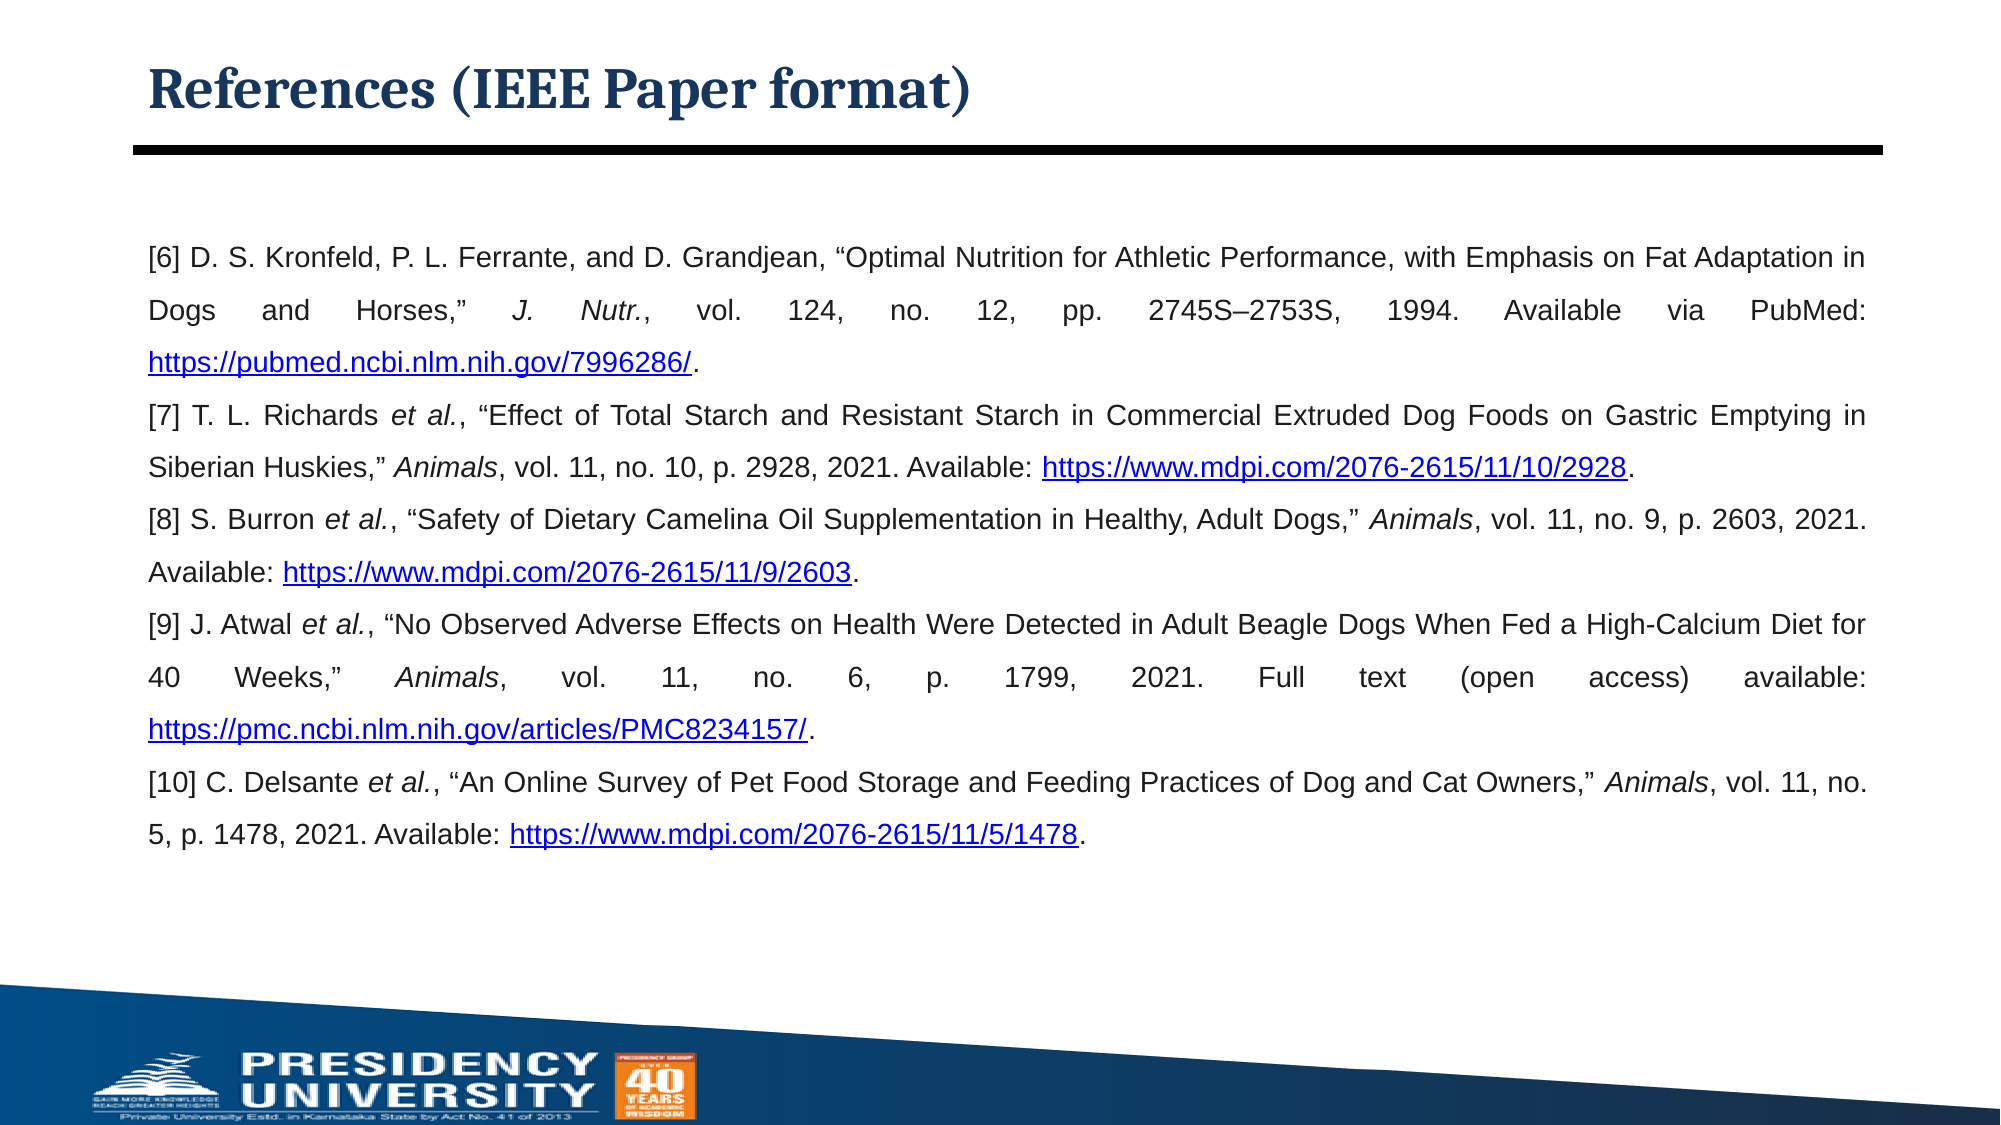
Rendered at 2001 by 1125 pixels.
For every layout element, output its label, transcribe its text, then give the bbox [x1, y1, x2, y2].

title References (IEEE Paper format) [133, 45, 1884, 125]
text_box [6] D. S. Kronfeld, P. L. Ferrante, and D. Grandjean, “Optimal Nutrition for Athletic Performance, with Emphasis on Fat Adaptation in Dogs and Horses,” J. Nutr., vol. 124, no. 12, pp. 2745S–2753S, 1994. Available via PubMed: https://pubmed.ncbi.nlm.nih.gov/7996286/. [7] T. L. Richards et al., “Effect of Total Starch and Resistant Starch in Commercial Extruded Dog Foods on Gastric Emptying in Siberian Huskies,” Animals, vol. 11, no. 10, p. 2928, 2021. Available: https://www.mdpi.com/2076-2615/11/10/2928. [8] S. Burron et al., “Safety of Dietary Camelina Oil Supplementation in Healthy, Adult Dogs,” Animals, vol. 11, no. 9, p. 2603, 2021. Available: https://www.mdpi.com/2076-2615/11/9/2603. [9] J. Atwal et al., “No Observed Adverse Effects on Health Were Detected in Adult Beagle Dogs When Fed a High-Calcium Diet for 40 Weeks,” Animals, vol. 11, no. 6, p. 1799, 2021. Full text (open access) available: https://pmc.ncbi.nlm.nih.gov/articles/PMC8234157/. [10] C. Delsante et al., “An Online Survey of Pet Food Storage and Feeding Practices of Dog and Cat Owners,” Animals, vol. 11, no. 5, p. 1478, 2021. Available: https://www.mdpi.com/2076-2615/11/5/1478. [133, 213, 1884, 910]
picture [0, 982, 2000, 1125]
